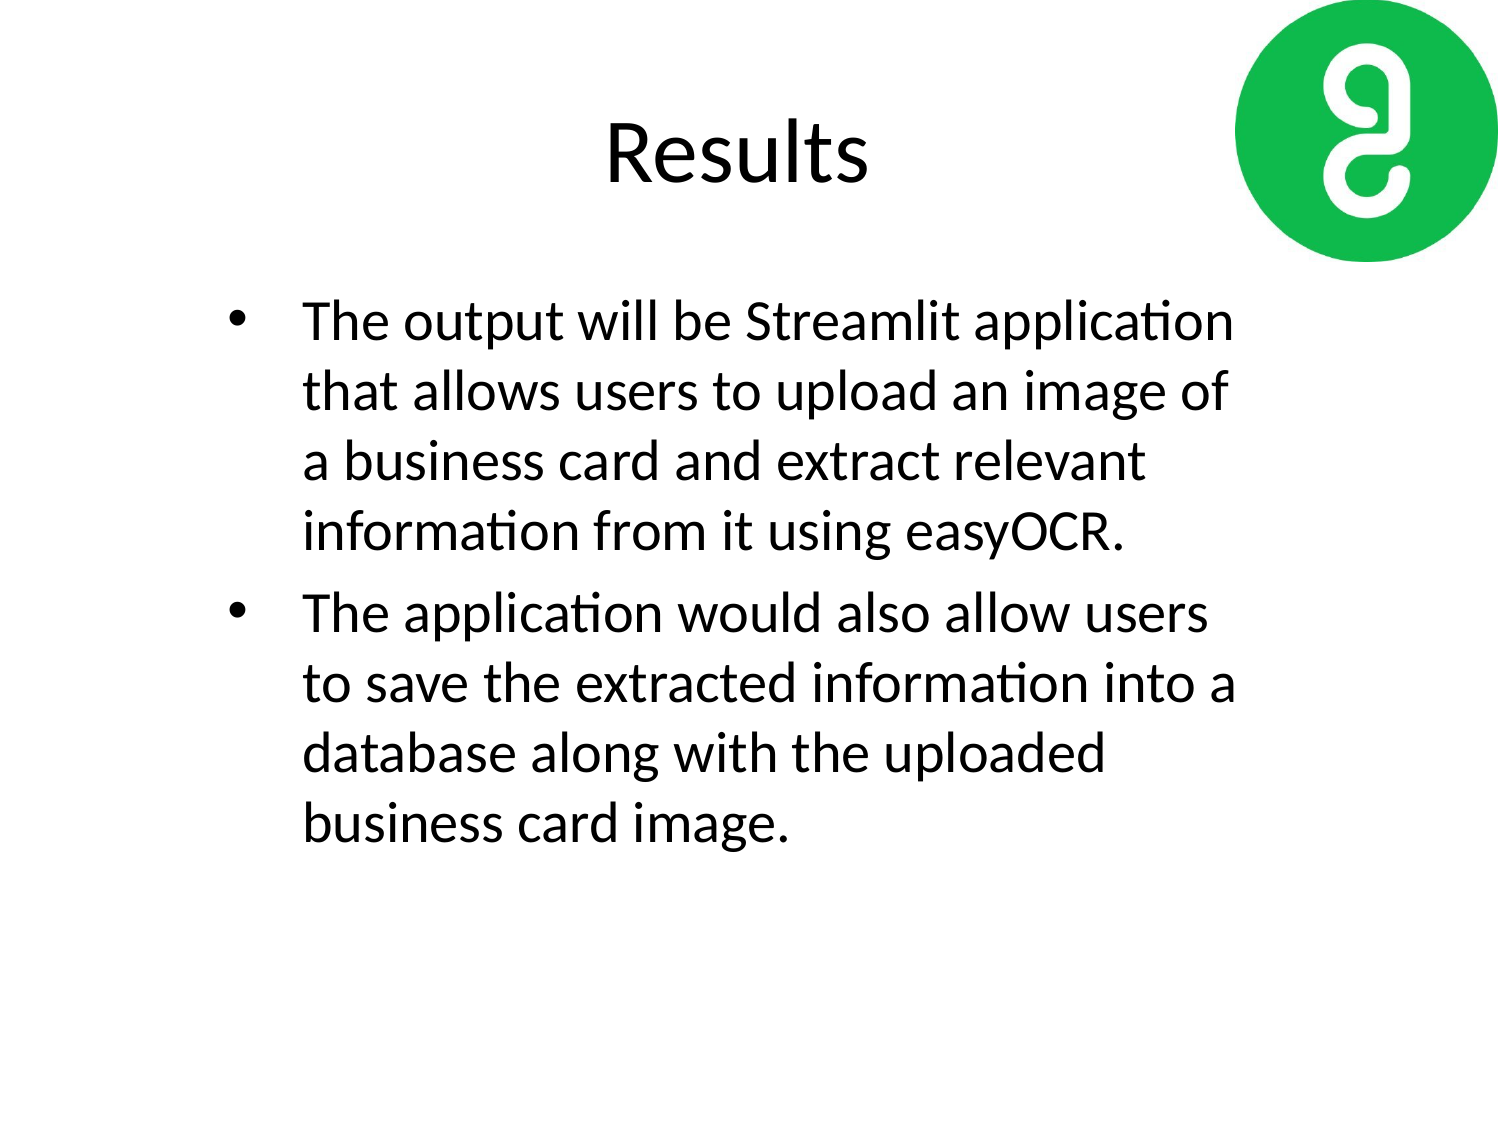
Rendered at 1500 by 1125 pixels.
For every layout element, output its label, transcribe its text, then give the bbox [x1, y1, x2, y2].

subtitle The output will be Streamlit application that allows users to upload an image of a business card and extract relevant information from it using easyOCR. The application would also allow users to save the extracted information into a database along with the uploaded business card image. [212, 275, 1263, 563]
picture [1235, 0, 1498, 262]
title Results [99, 24, 1375, 267]
